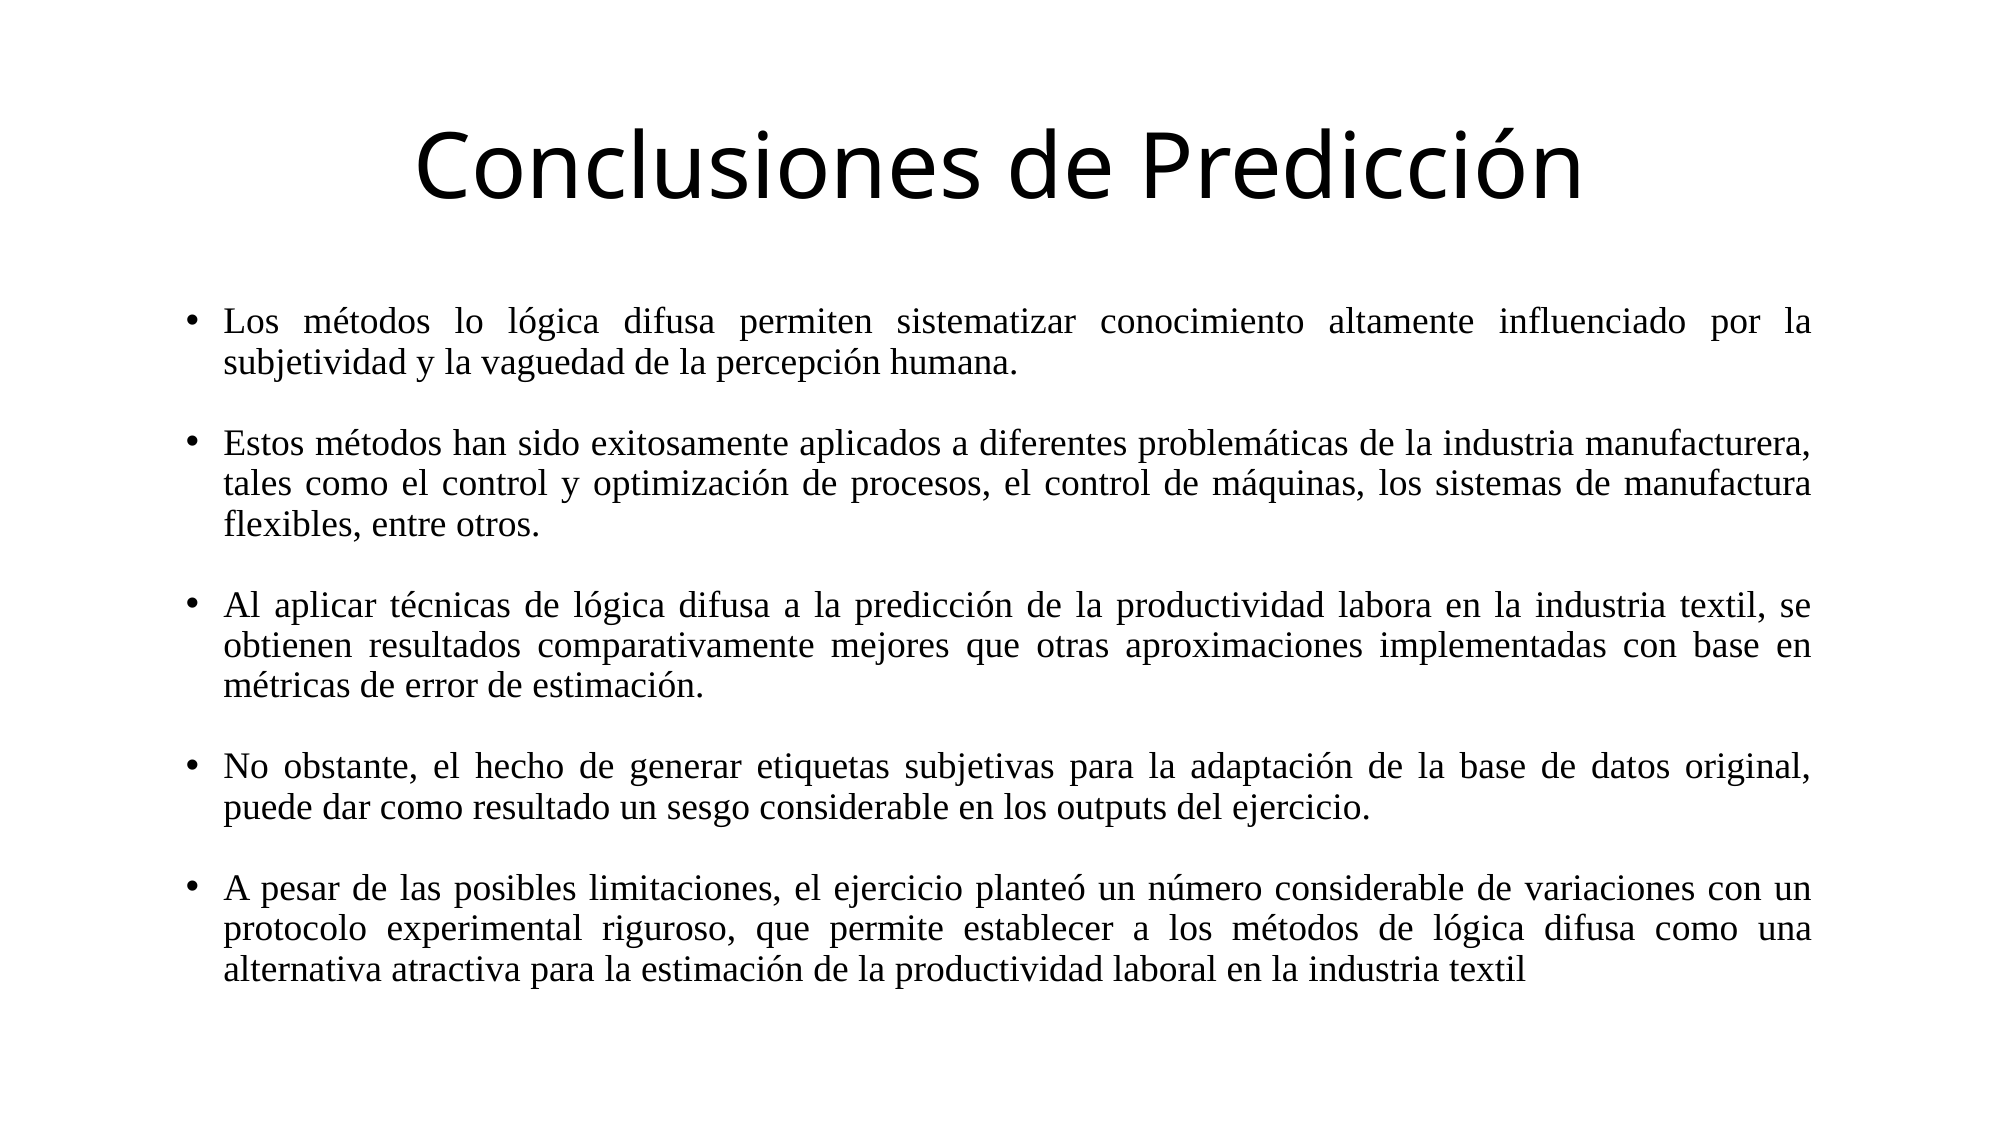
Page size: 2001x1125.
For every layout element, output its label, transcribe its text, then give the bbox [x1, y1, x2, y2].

list Los métodos lo lógica difusa permiten sistematizar conocimiento altamente influenciado por la subjetividad y la vaguedad de la percepción humana. Estos métodos han sido exitosamente aplicados a diferentes problemáticas de la industria manufacturera, tales como el control y optimización de procesos, el control de máquinas, los sistemas de manufactura flexibles, entre otros. Al aplicar técnicas de lógica difusa a la predicción de la productividad labora en la industria textil, se obtienen resultados comparativamente mejores que otras aproximaciones implementadas con base en métricas de error de estimación. No obstante, el hecho de generar etiquetas subjetivas para la adaptación de la base de datos original, puede dar como resultado un sesgo considerable en los outputs del ejercicio. A pesar de las posibles limitaciones, el ejercicio planteó un número considerable de variaciones con un protocolo experimental riguroso, que permite establecer a los métodos de lógica difusa como una alternativa atractiva para la estimación de la productividad laboral en la industria textil [185, 260, 1815, 1053]
title Conclusiones de Predicción [137, 59, 1863, 278]
